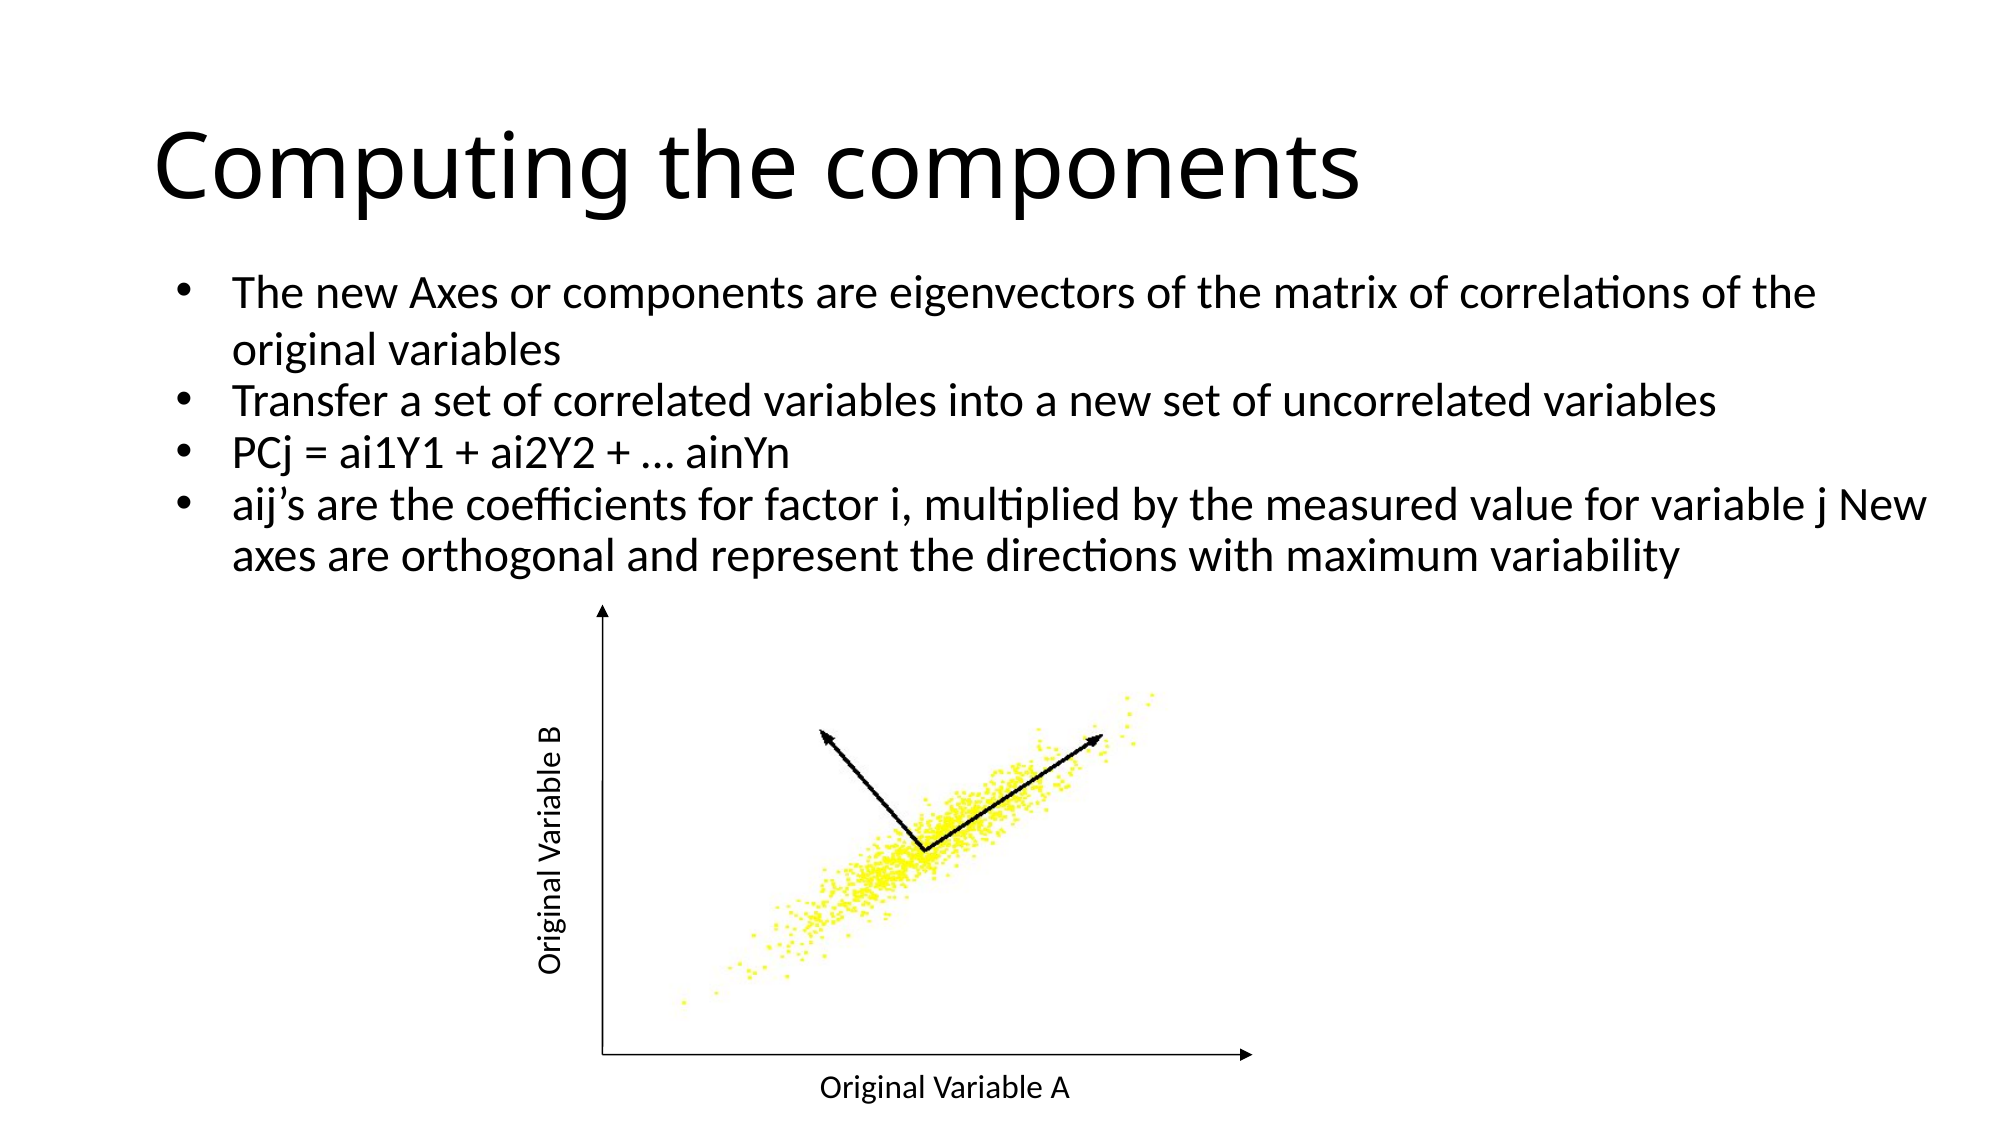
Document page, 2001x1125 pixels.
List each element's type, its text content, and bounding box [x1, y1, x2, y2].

title Computing the components [137, 59, 1863, 278]
text_box The new Axes or components are eigenvectors of the matrix of correlations of the original variables Transfer a set of correlated variables into a new set of uncorrelated variables PCj = ai1Y1 + ai2Y2 + … ainYn aij’s are the coefficients for factor i, multiplied by the measured value for variable j New axes are orthogonal and represent the directions with maximum variability [160, 253, 1987, 590]
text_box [519, 604, 1253, 1113]
